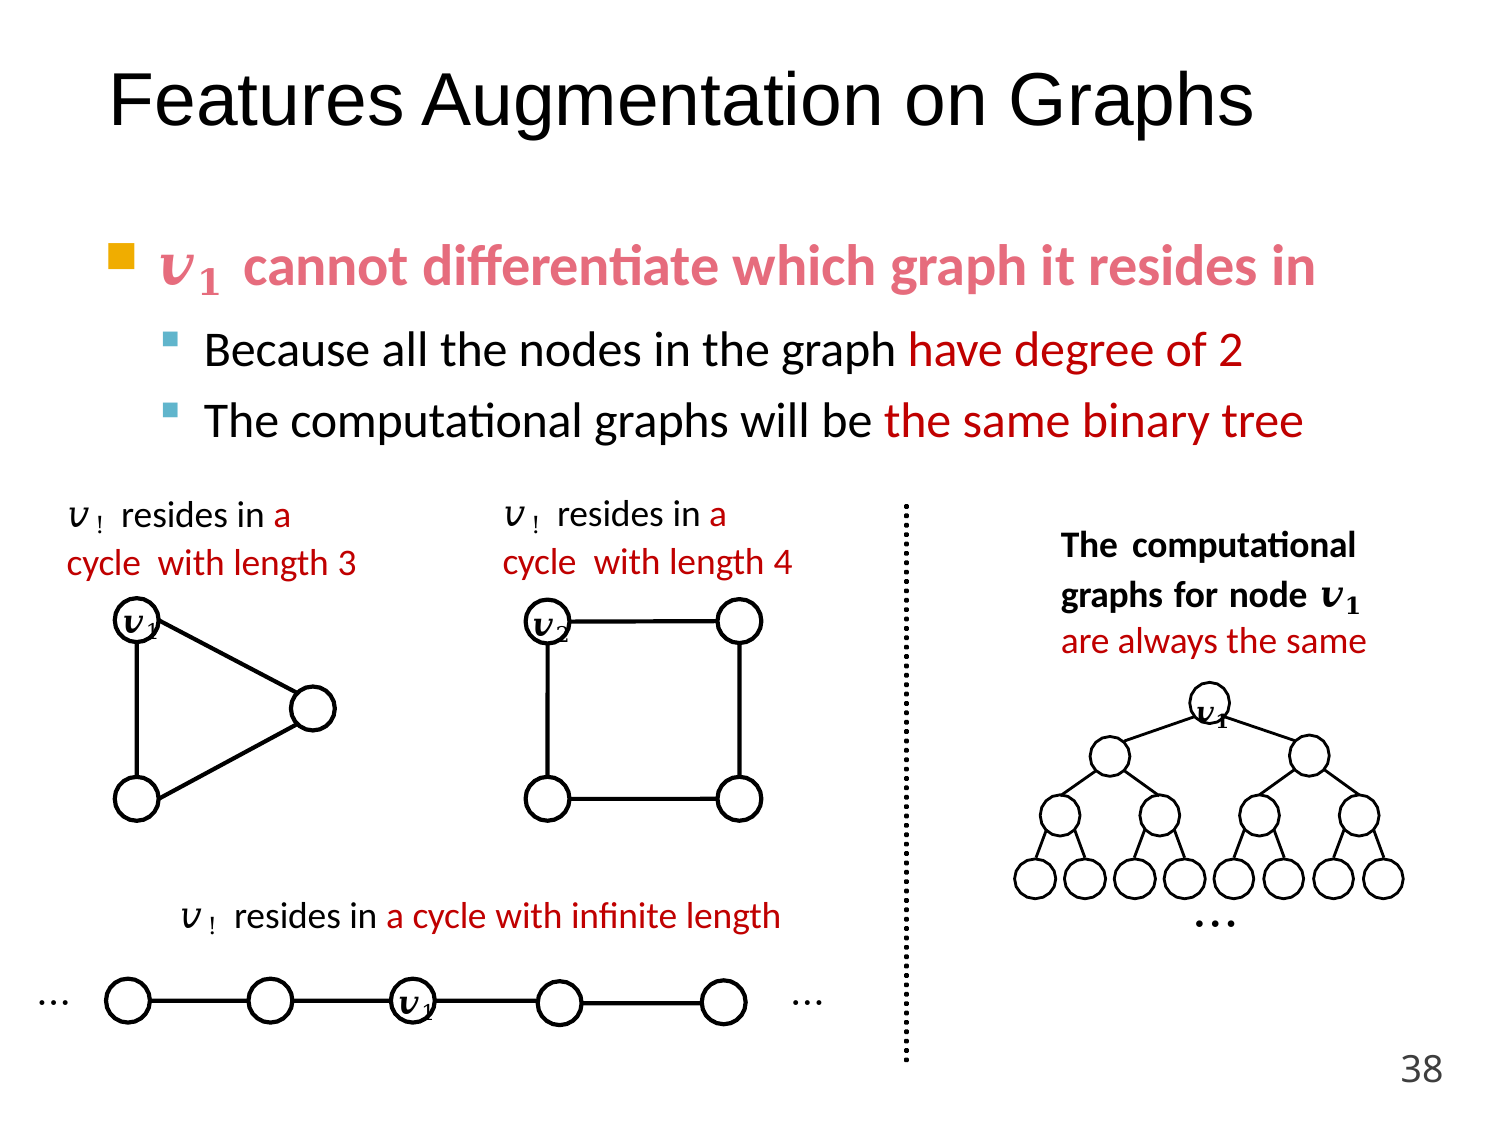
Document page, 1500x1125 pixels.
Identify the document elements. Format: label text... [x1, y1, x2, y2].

text_box … [34, 965, 68, 1013]
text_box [1013, 680, 1405, 901]
text_box … [1190, 901, 1234, 938]
text_box 𝑣! resides in a cycle with length 4 [496, 489, 808, 582]
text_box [523, 596, 764, 823]
text_box 𝒗𝟏 cannot differentiate which graph it resides in Because all the nodes in the graph have degree of 2 The computational graphs will be the same binary tree [97, 205, 1324, 448]
text_box 38 [1384, 1044, 1462, 1096]
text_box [112, 596, 338, 823]
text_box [523, 618, 742, 823]
text_box The computational graphs for node 𝒗𝟏 are always the same 𝒗𝟏 [1054, 519, 1376, 680]
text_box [103, 976, 748, 1028]
text_box Features Augmentation on Graphs [93, 42, 1388, 159]
text_box … [788, 965, 821, 1013]
text_box 𝑣! resides in a cycle with infinite length [172, 886, 783, 940]
text_box 𝑣! resides in a cycle with length 3 [60, 490, 373, 583]
